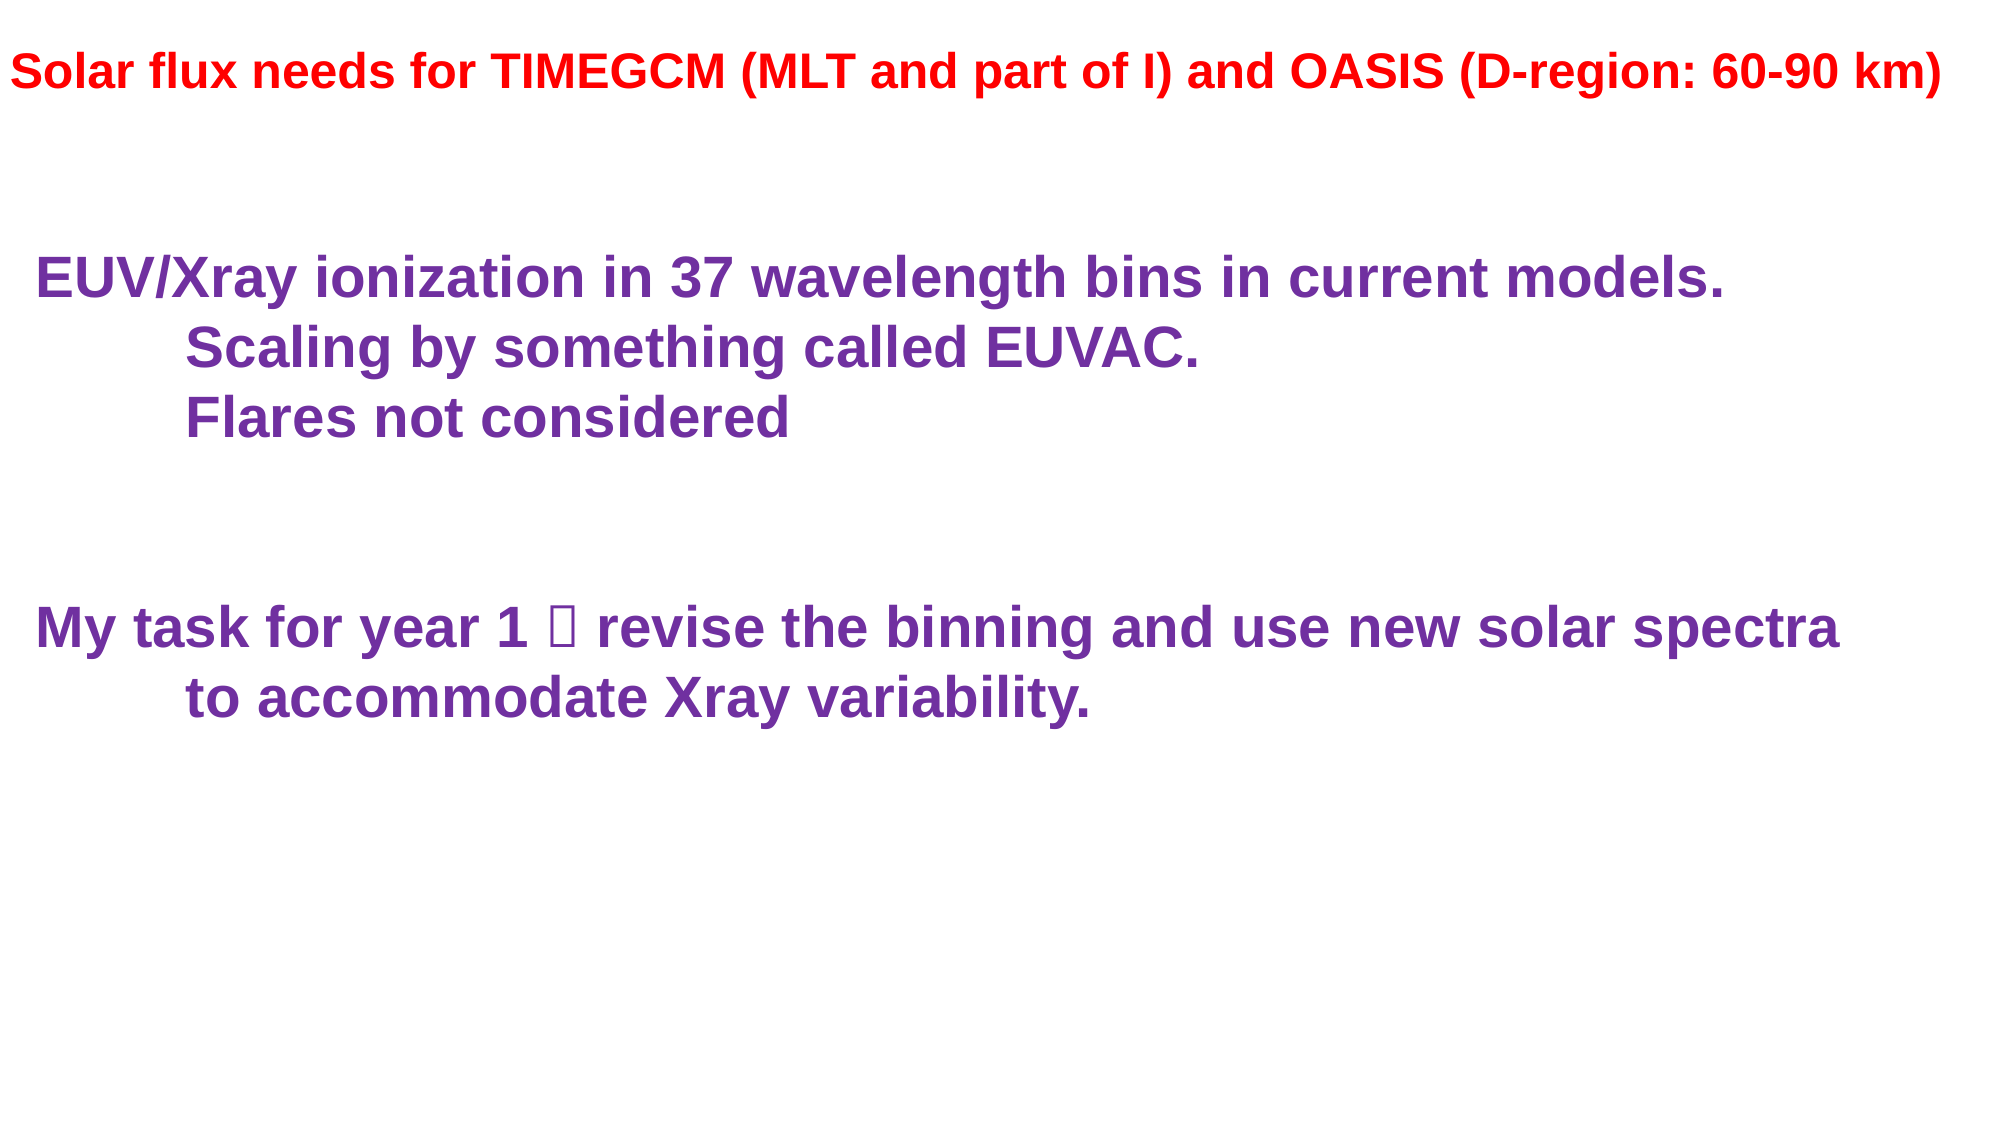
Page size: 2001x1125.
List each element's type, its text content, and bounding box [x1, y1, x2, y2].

text_box EUV/Xray ionization in 37 wavelength bins in current models. Scaling by something called EUVAC. Flares not considered My task for year 1  revise the binning and use new solar spectra to accommodate Xray variability. [21, 231, 1857, 737]
text_box Solar flux needs for TIMEGCM (MLT and part of I) and OASIS (D-region: 60-90 km) [0, 31, 1959, 107]
